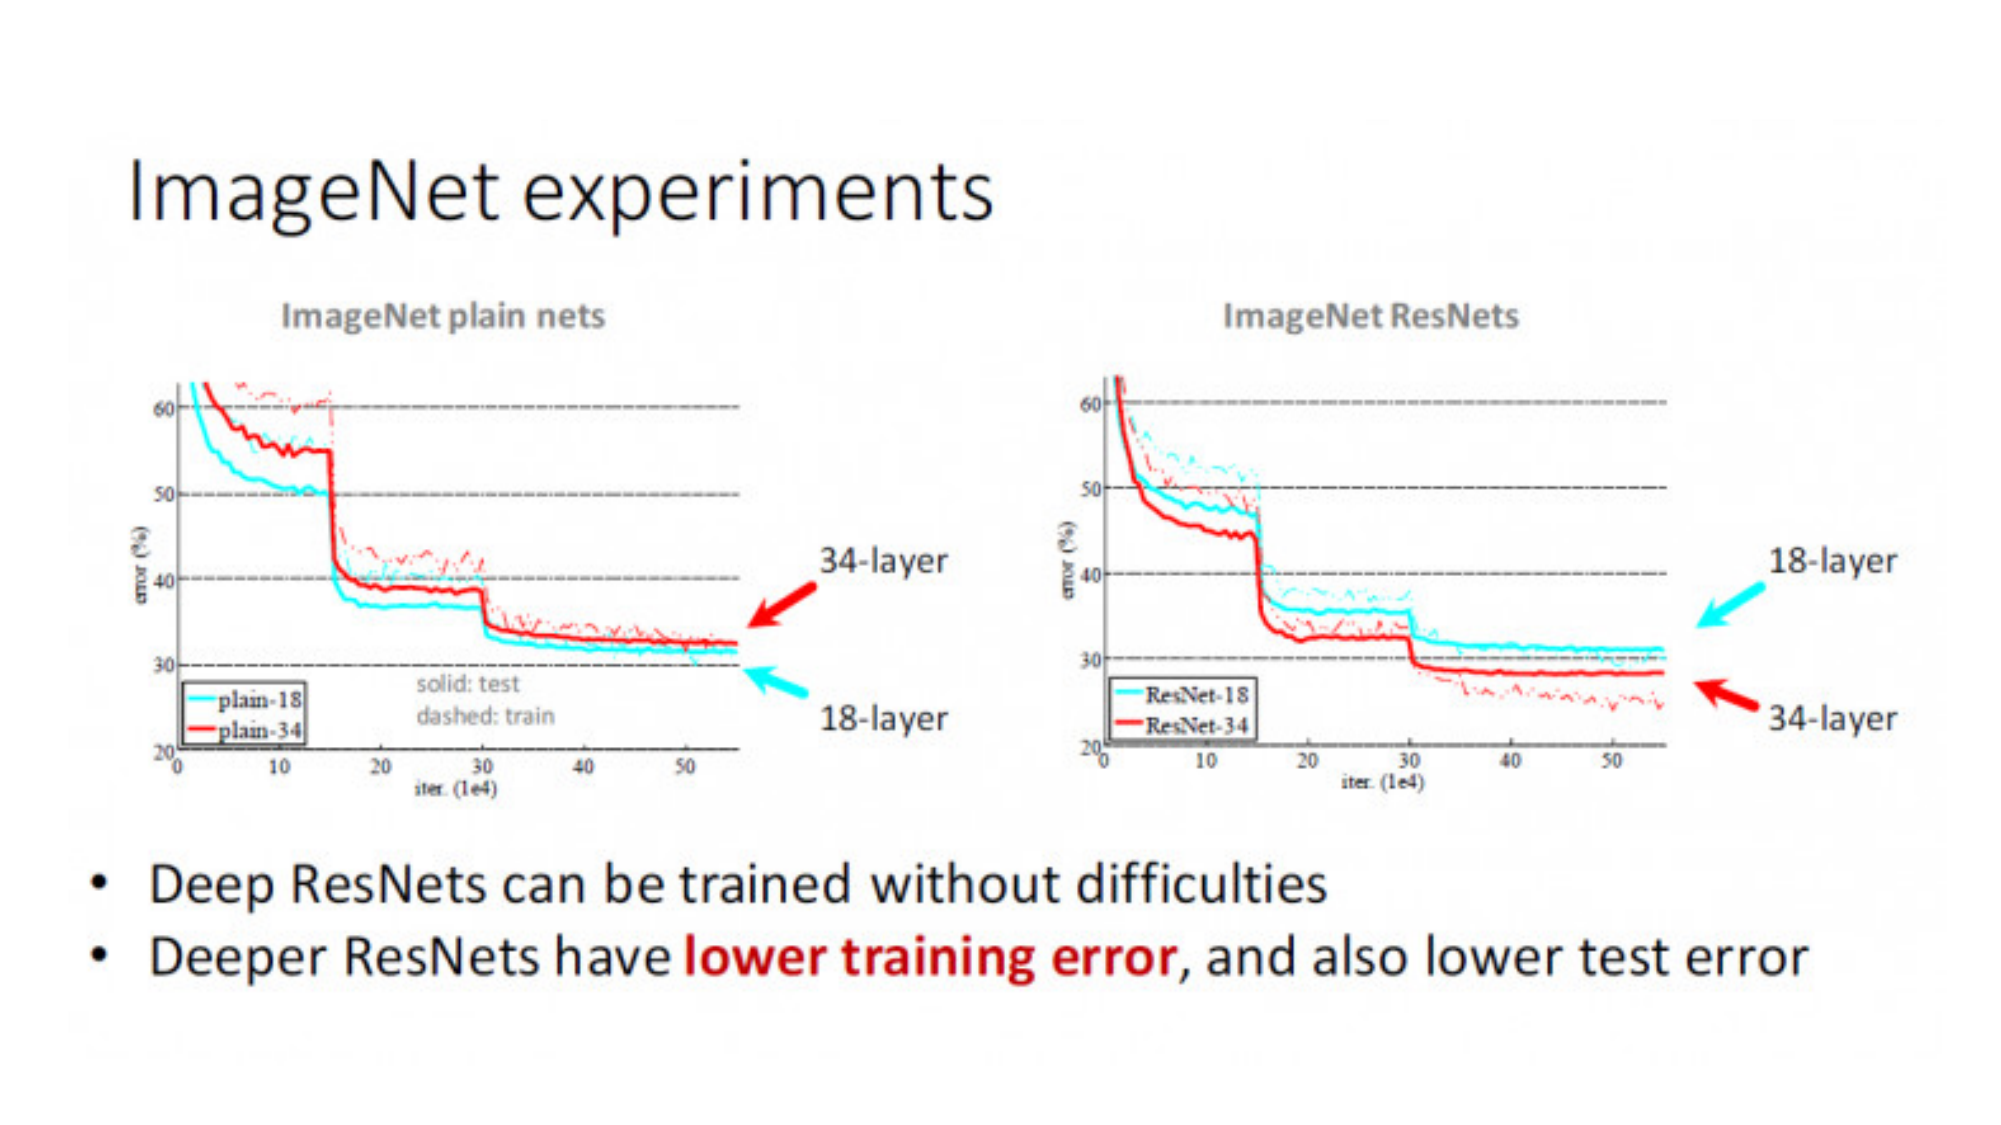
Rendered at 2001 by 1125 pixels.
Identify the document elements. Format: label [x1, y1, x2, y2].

picture [68, 119, 1947, 1066]
